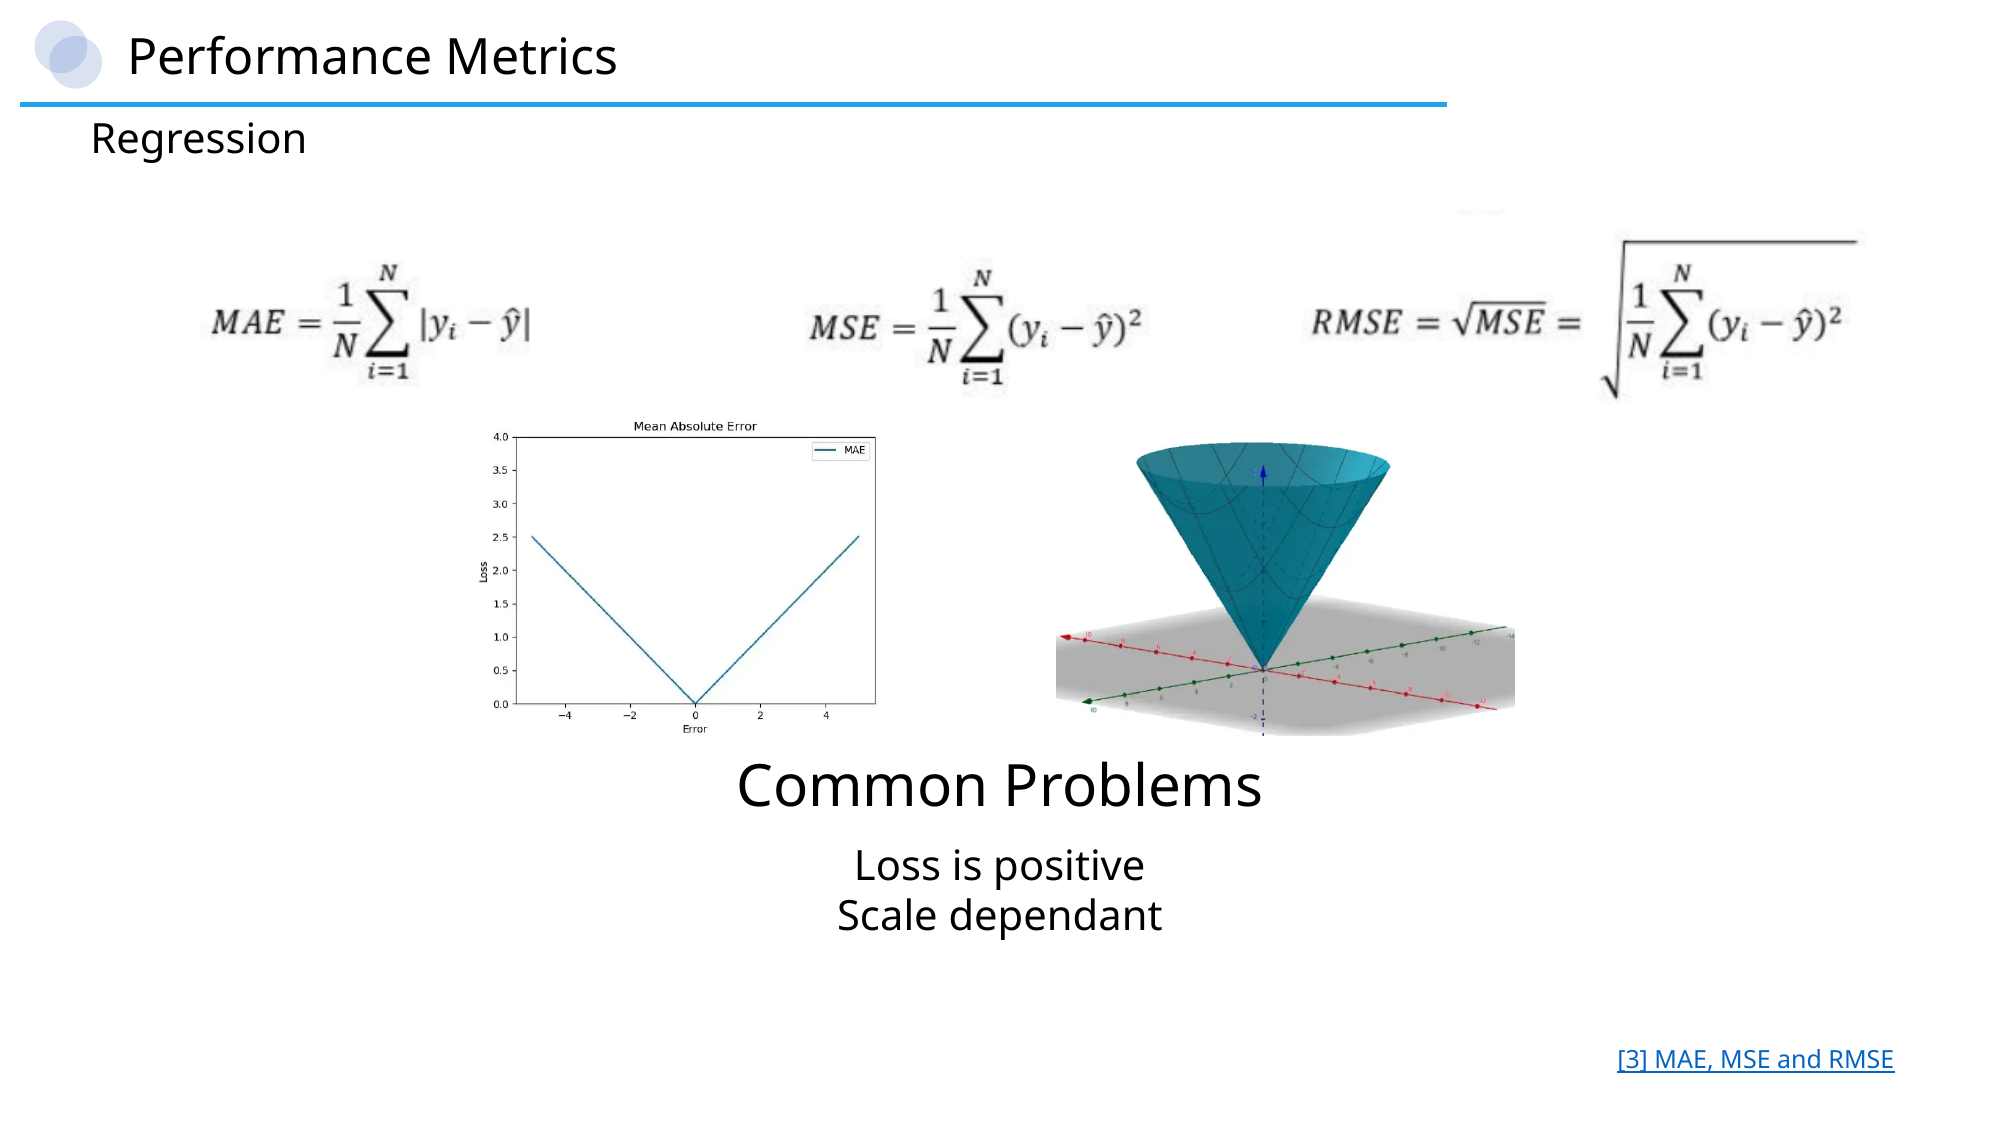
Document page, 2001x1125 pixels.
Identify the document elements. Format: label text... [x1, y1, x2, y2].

text_box Regression [75, 105, 690, 170]
picture [165, 227, 896, 743]
text_box Common Problems [693, 740, 1307, 826]
text_box [33, 19, 87, 72]
text_box [3] MAE, MSE and RMSE [1602, 1036, 1938, 1086]
text_box [48, 34, 104, 90]
text_box Performance Metrics [112, 17, 1346, 92]
picture [792, 240, 1208, 405]
text_box Loss is positive Scale dependant [693, 831, 1307, 946]
picture [1056, 210, 1888, 742]
